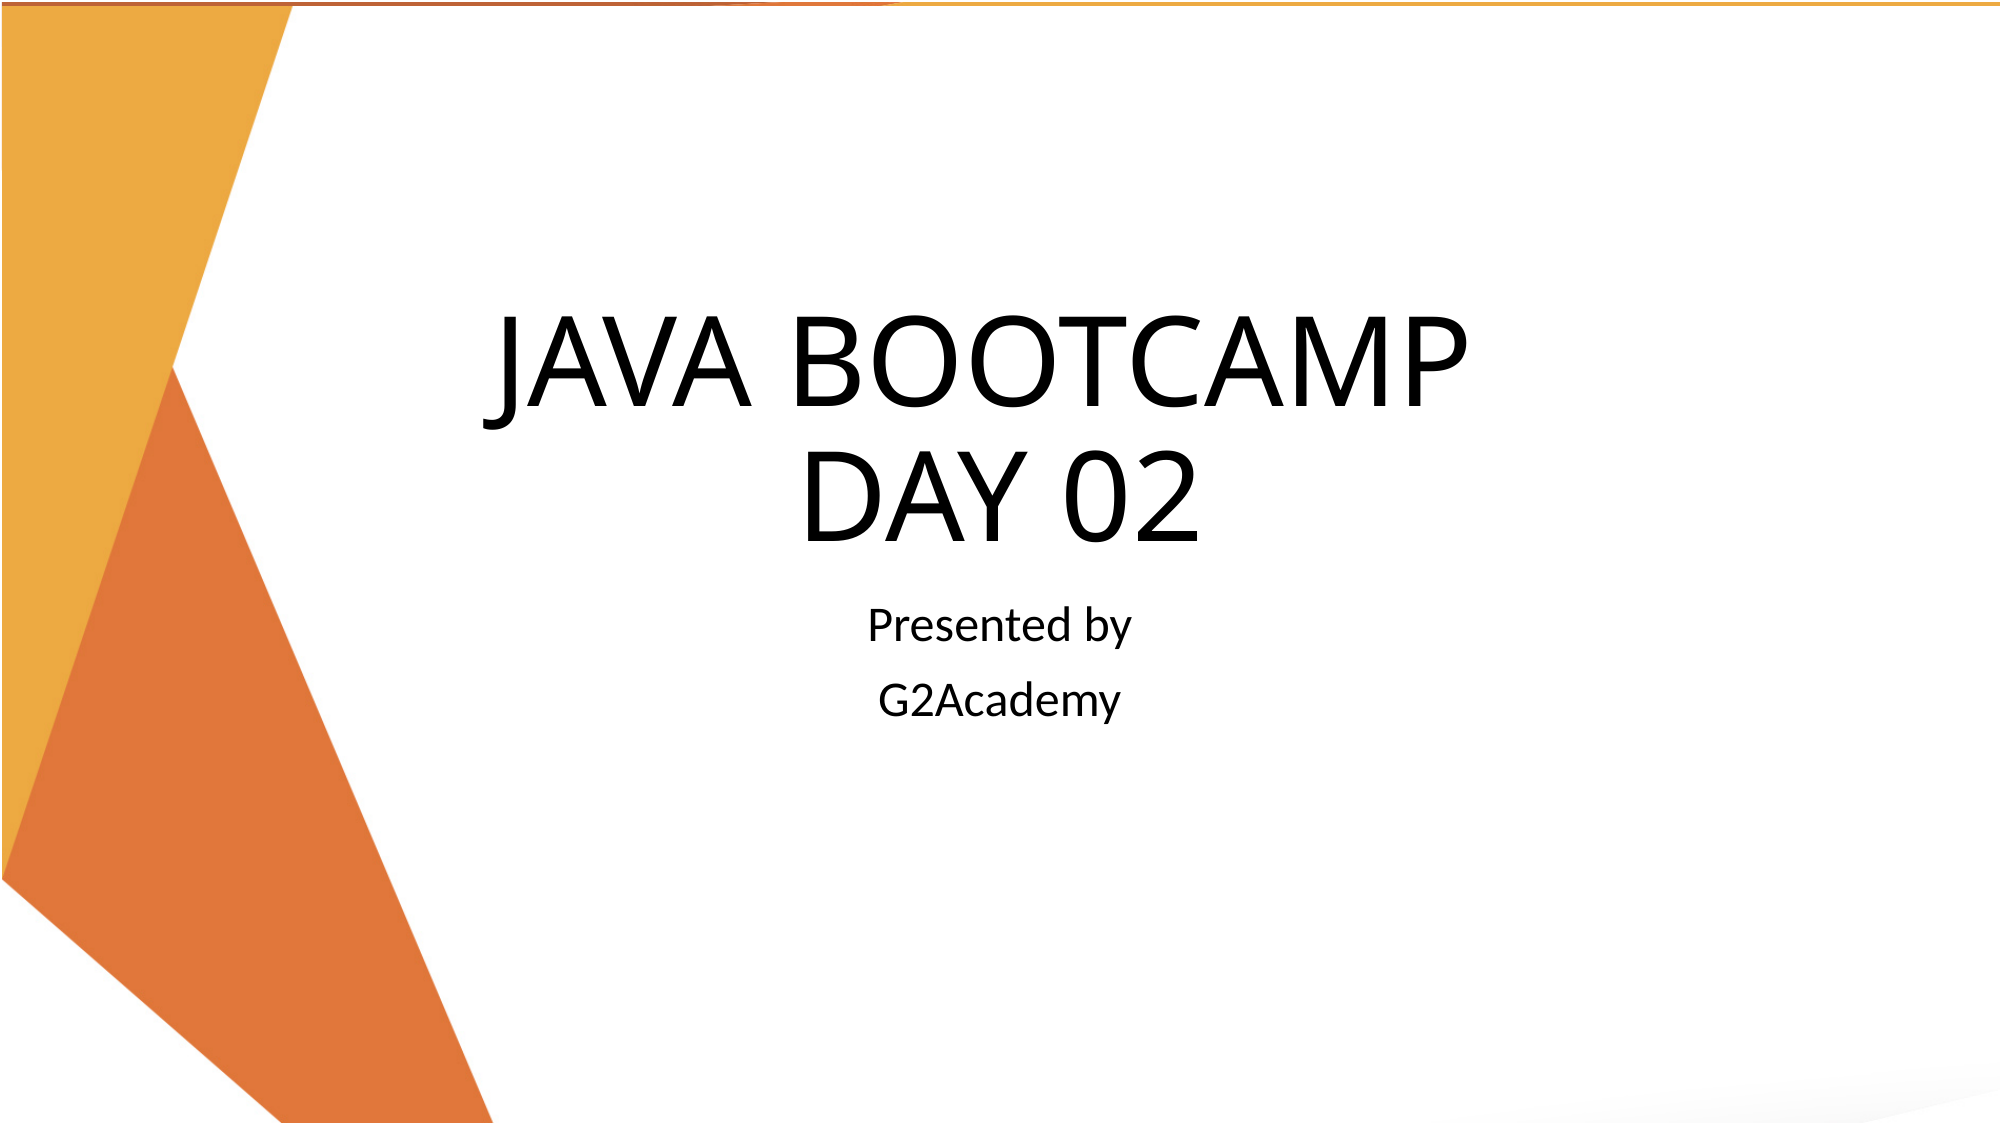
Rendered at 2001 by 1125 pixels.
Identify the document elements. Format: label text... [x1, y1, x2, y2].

title JAVA BOOTCAMP DAY 02 [249, 184, 1750, 576]
picture [1, 2, 2000, 1125]
subtitle Presented by G2Academy [249, 590, 1750, 863]
